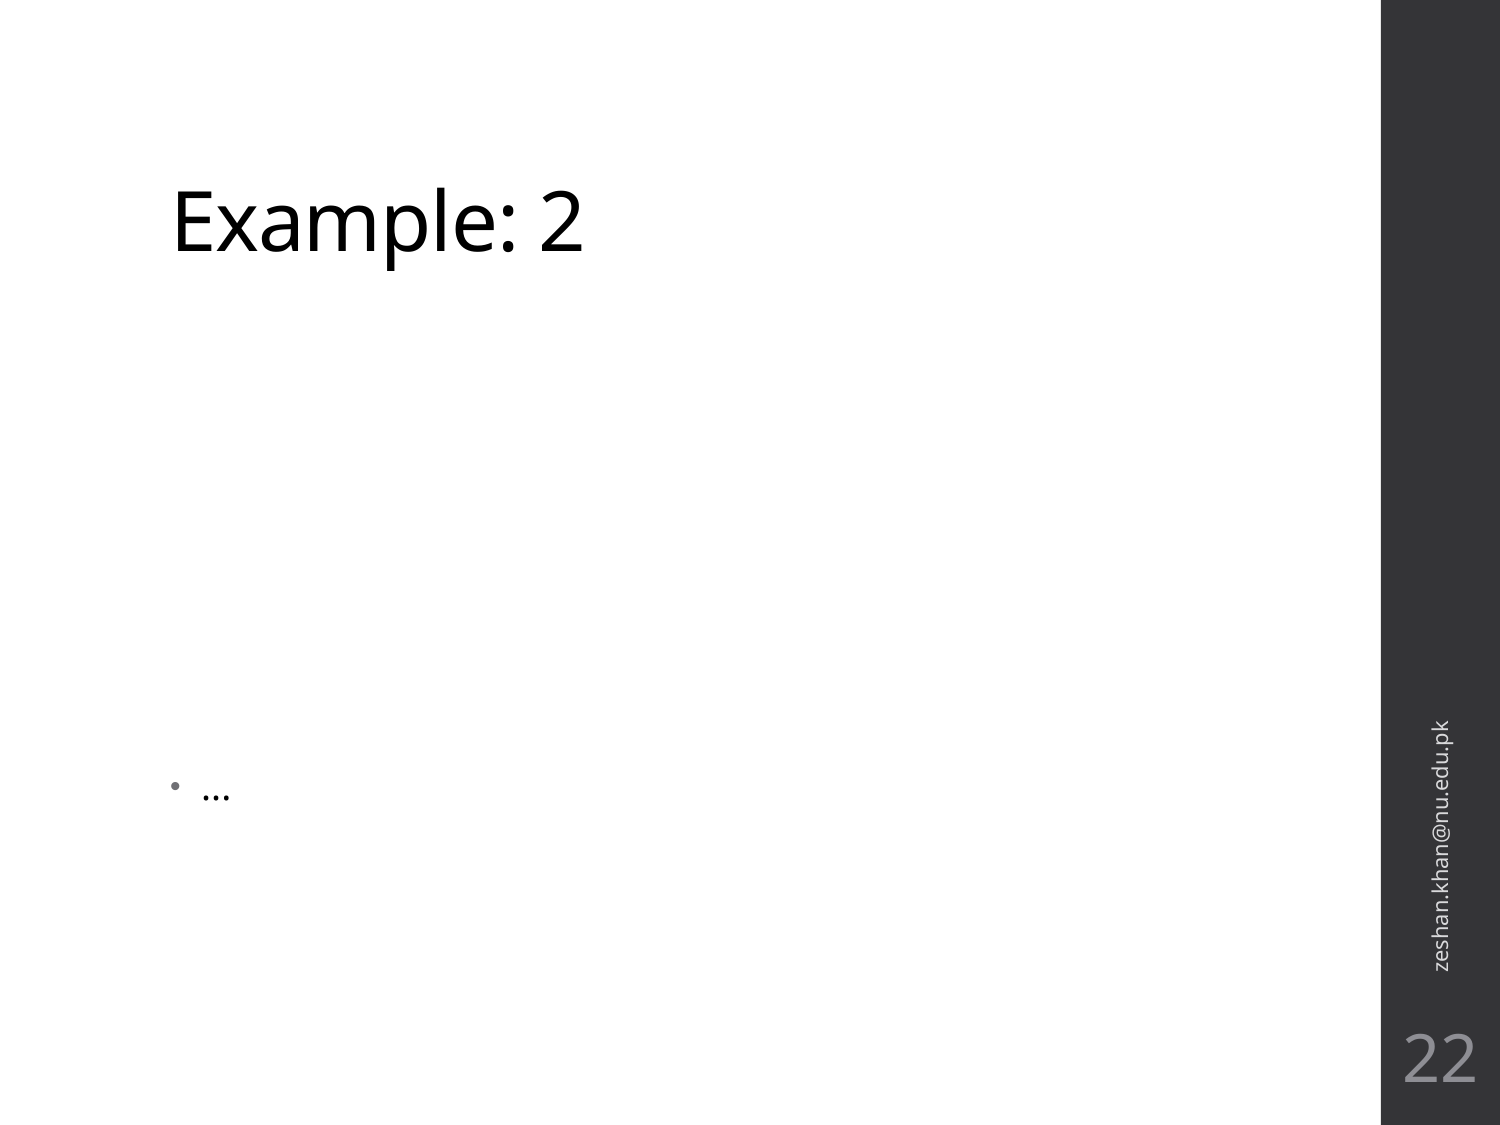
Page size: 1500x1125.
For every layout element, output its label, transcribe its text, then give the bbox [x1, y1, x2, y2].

slide_number 22 [1384, 1012, 1498, 1110]
footer zeshan.khan@nu.edu.pk [1418, 400, 1464, 988]
title Example: 2 [155, 60, 1348, 278]
